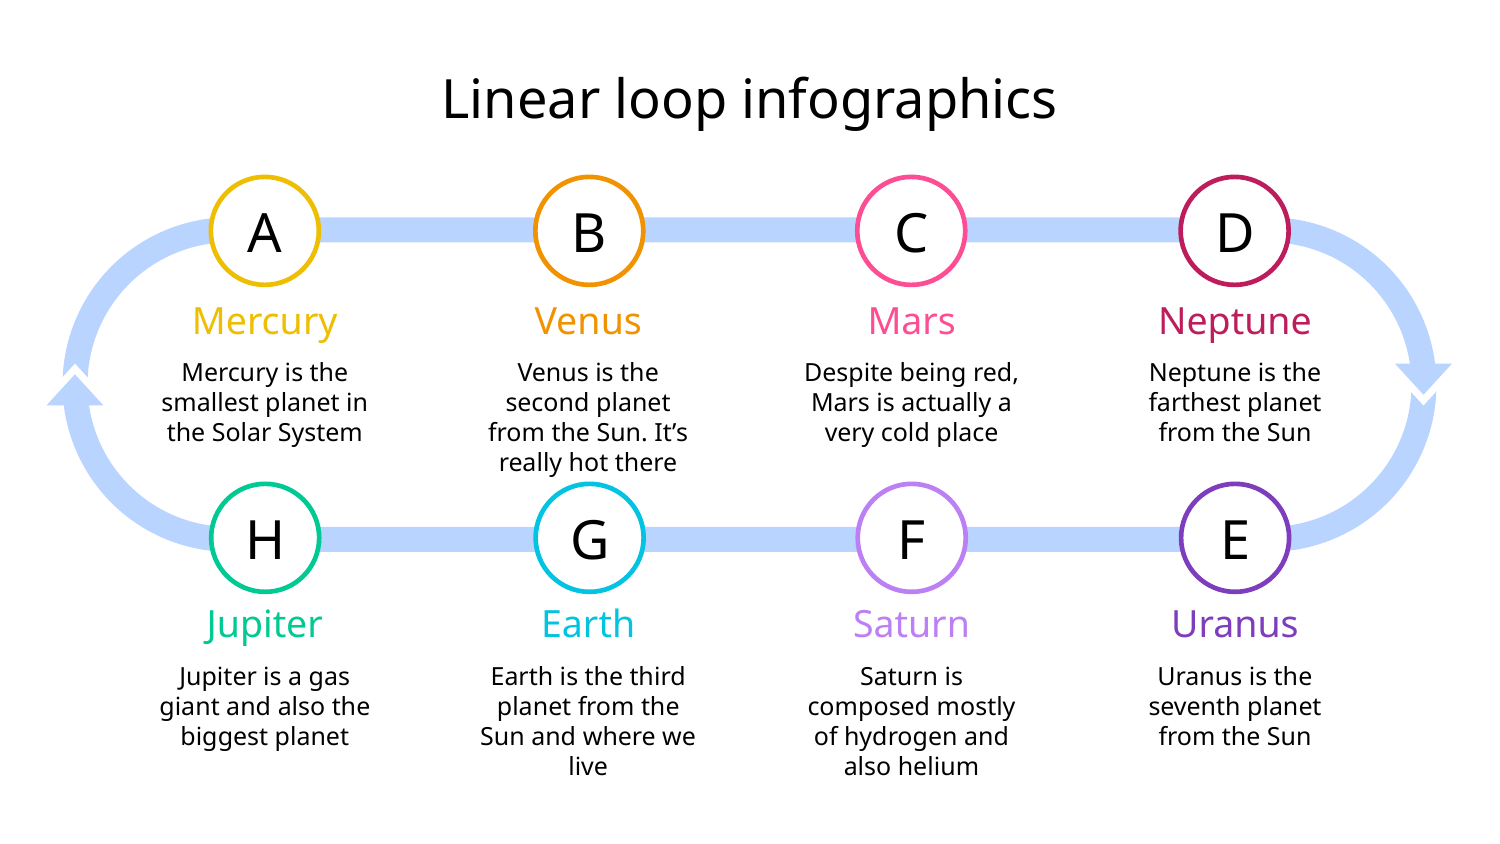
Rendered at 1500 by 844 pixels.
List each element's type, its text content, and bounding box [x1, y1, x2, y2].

text_box H [212, 549, 319, 592]
text_box Jupiter is a gas giant and also the biggest planet [136, 651, 394, 767]
text_box Uranus is the seventh planet from the Sun [1106, 651, 1364, 767]
text_box Uranus [1106, 594, 1364, 651]
text_box A [210, 176, 319, 228]
text_box B [535, 176, 644, 228]
text_box D [1180, 176, 1289, 228]
text_box Jupiter [136, 594, 394, 651]
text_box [46, 229, 1453, 540]
text_box Saturn is composed mostly of hydrogen and also helium [783, 651, 1040, 767]
text_box Earth is the third planet from the Sun and where we live [460, 651, 717, 767]
text_box C [857, 176, 966, 228]
text_box F [858, 549, 965, 592]
title Linear loop infographics [67, 49, 1433, 144]
text_box E [1182, 549, 1288, 592]
text_box G [536, 549, 643, 592]
text_box Earth [460, 594, 717, 651]
text_box Saturn [783, 594, 1040, 651]
